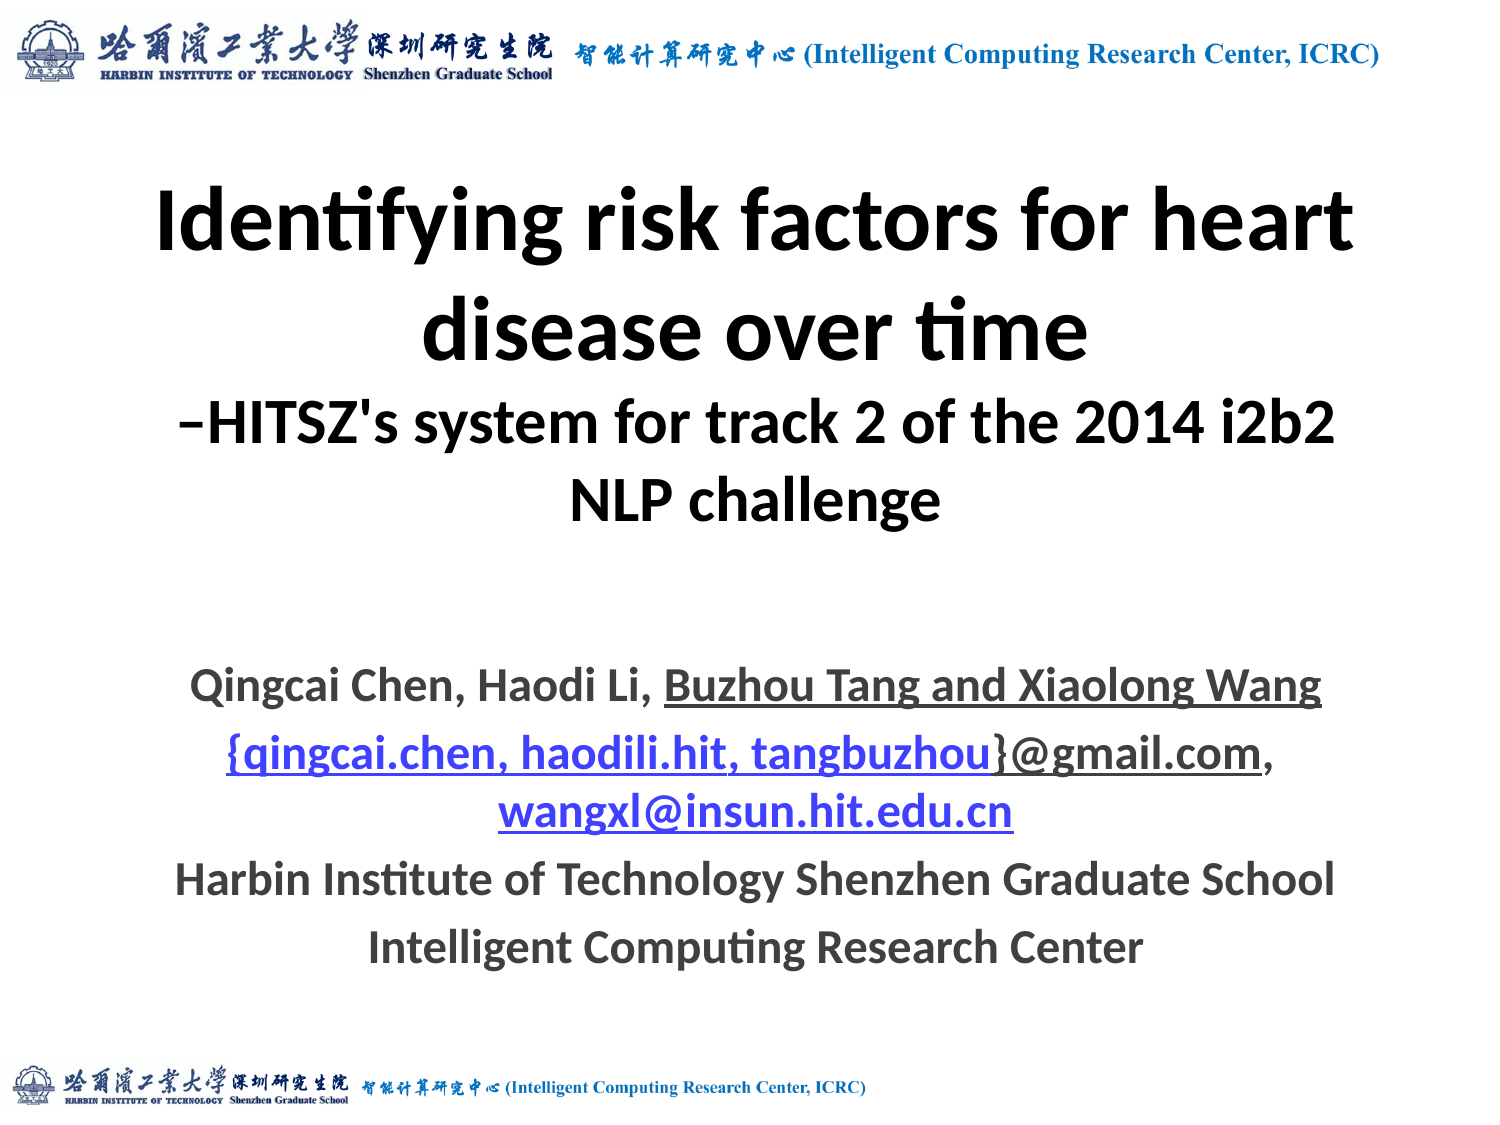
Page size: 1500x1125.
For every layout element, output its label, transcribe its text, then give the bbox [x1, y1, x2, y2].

picture [5, 1058, 876, 1116]
subtitle Qingcai Chen, Haodi Li, Buzhou Tang and Xiaolong Wang {qingcai.chen, haodili.hit, tangbuzhou}@gmail.com, wangxl@insun.hit.edu.cn Harbin Institute of Technology Shenzhen Graduate School Intelligent Computing Research Center [53, 645, 1459, 988]
title Identifying risk factors for heart disease over time –HITSZ's system for track 2 of the 2014 i2b2 NLP challenge [118, 137, 1394, 556]
picture [5, 8, 1396, 99]
